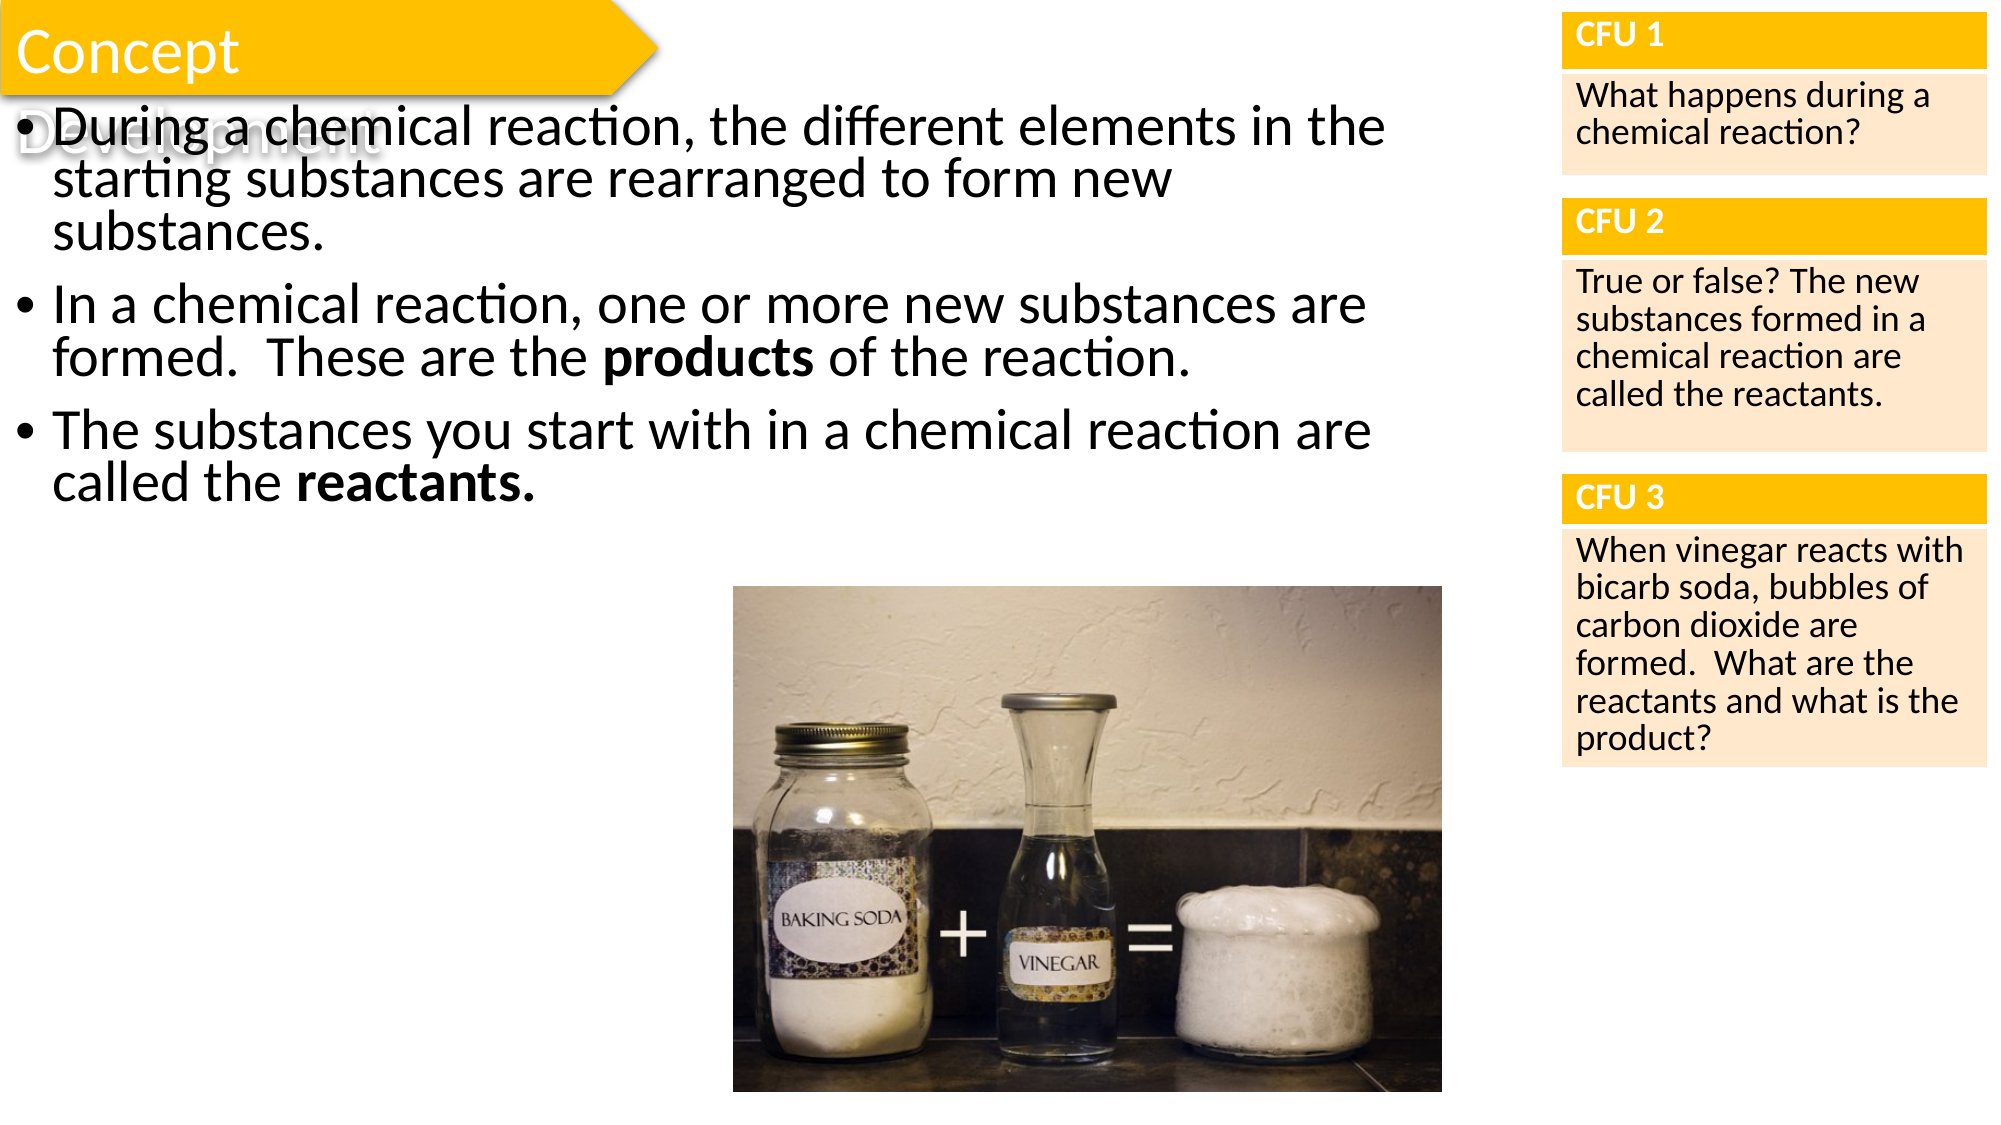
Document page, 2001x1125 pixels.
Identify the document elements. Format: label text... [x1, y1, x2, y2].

table_header CFU 2 [1562, 198, 1987, 255]
table_header CFU 1 [1562, 12, 1987, 69]
table_cell When vinegar reacts with bicarb soda, bubbles of carbon dioxide are formed. What are the reactants and what is the product? [1562, 529, 1987, 767]
table_cell True or false? The new substances formed in a chemical reaction are called the reactants. [1562, 260, 1987, 452]
table_cell What happens during a chemical reaction? [1562, 74, 1987, 175]
text_box Concept Development [1, 0, 658, 95]
table_header CFU 3 [1562, 474, 1987, 524]
picture [733, 586, 1442, 1092]
list During a chemical reaction, the different elements in the starting substances are rearranged to form new substances. In a chemical reaction, one or more new substances are formed. These are the products of the reaction. The substances you start with in a chemical reaction are called the reactants. [0, 95, 1405, 1078]
